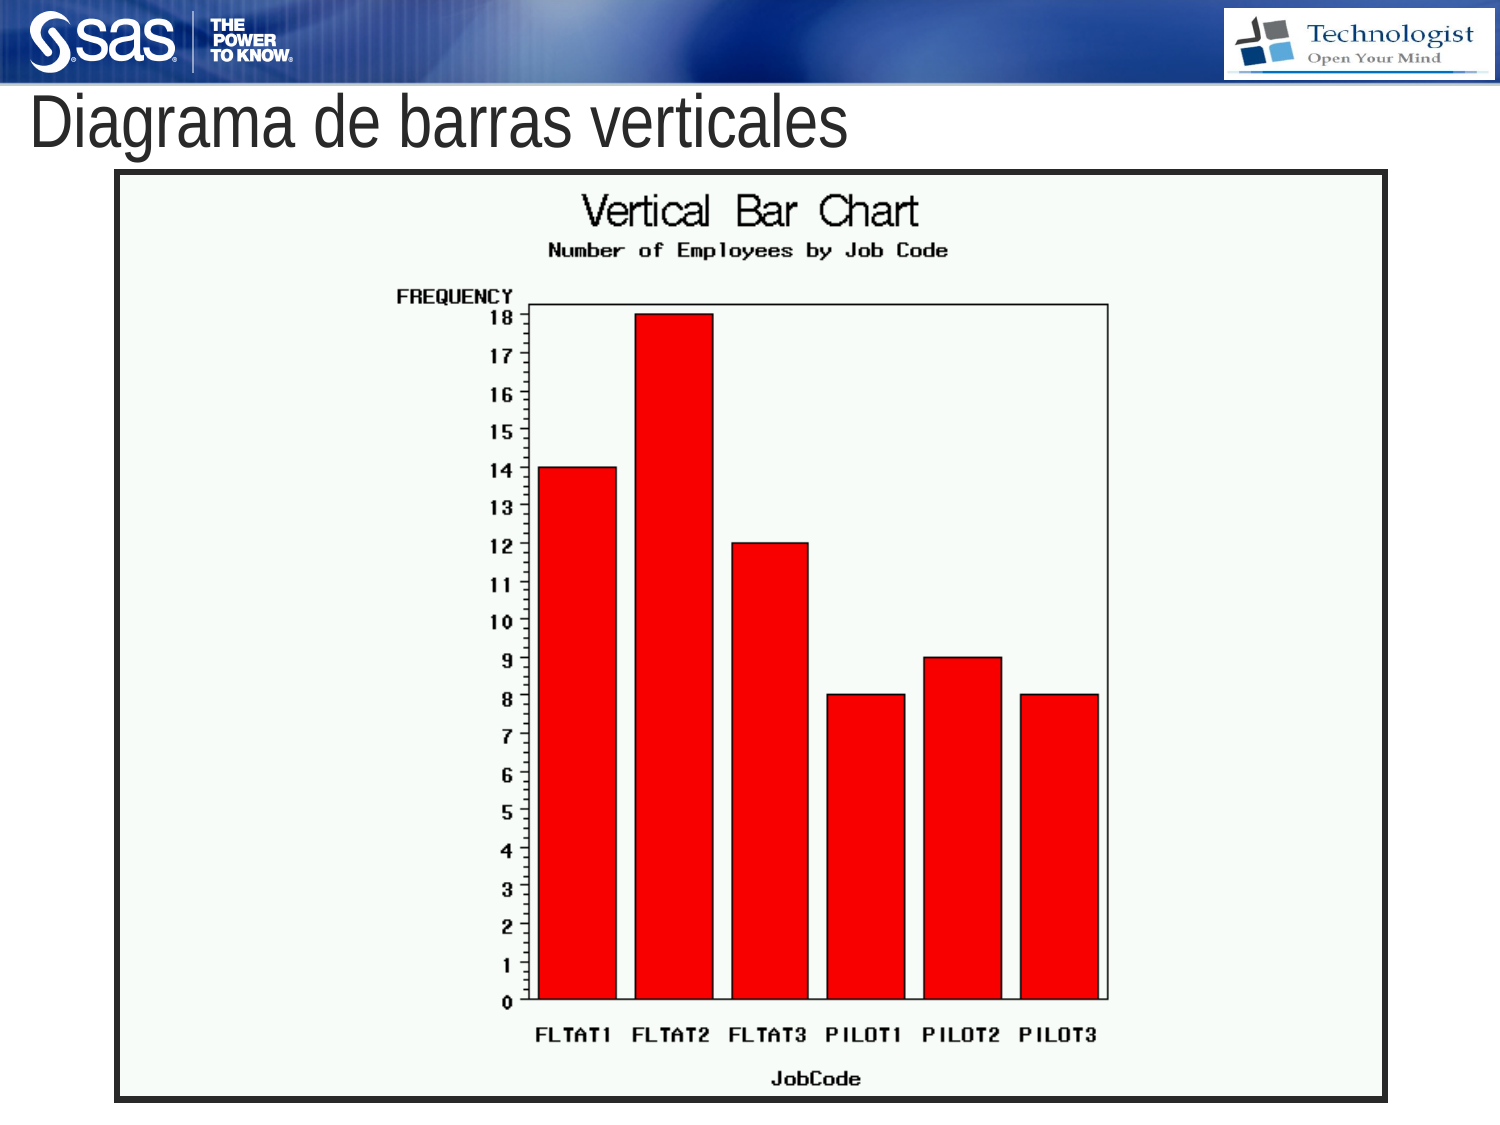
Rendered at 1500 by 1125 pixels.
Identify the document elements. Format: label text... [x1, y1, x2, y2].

title Diagrama de barras verticales [29, 31, 1455, 219]
picture [119, 175, 1383, 1097]
picture [0, 0, 1500, 86]
